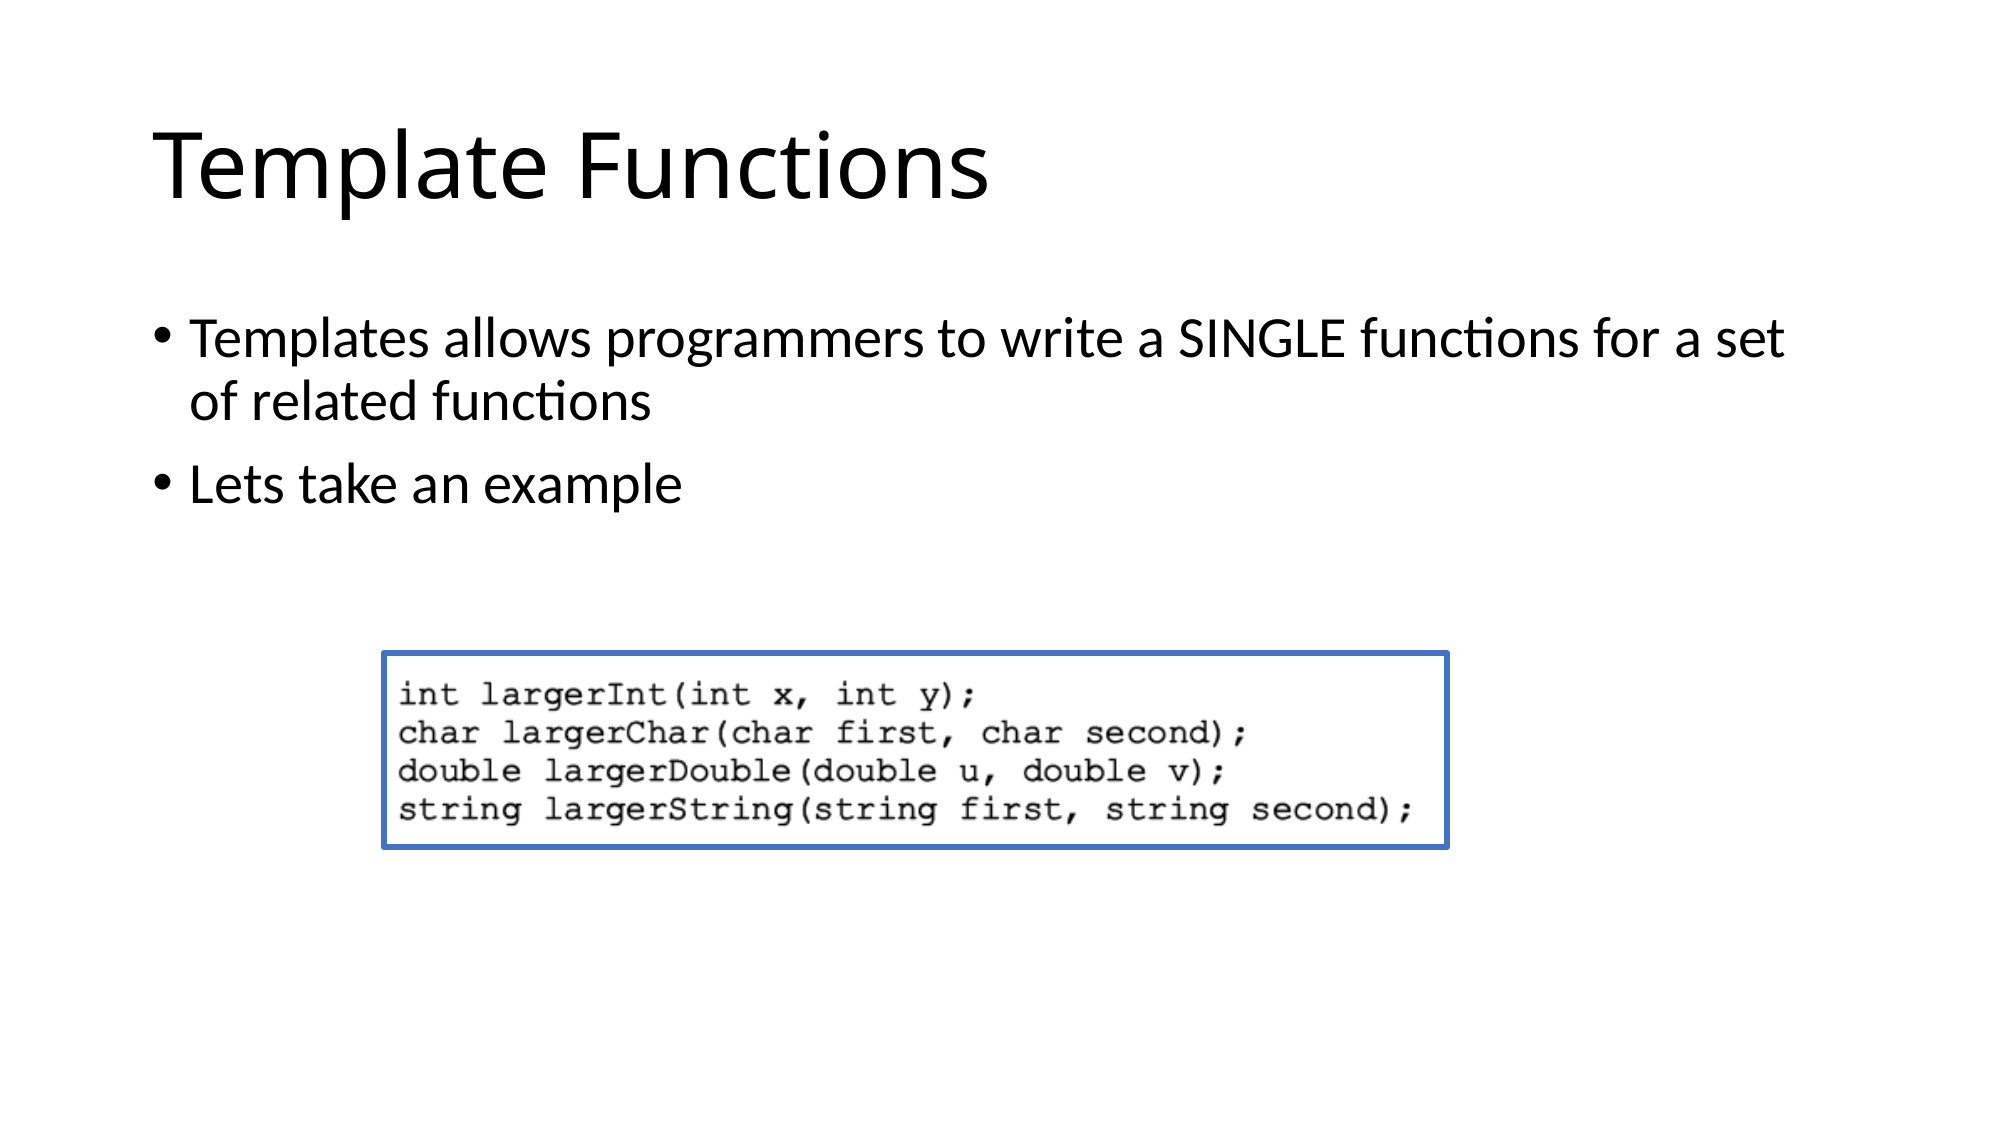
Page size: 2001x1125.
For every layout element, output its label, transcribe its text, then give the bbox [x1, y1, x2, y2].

title Template Functions [137, 59, 1863, 278]
picture [386, 656, 1445, 844]
list Templates allows programmers to write a SINGLE functions for a set of related functions Lets take an example [137, 299, 1863, 1014]
